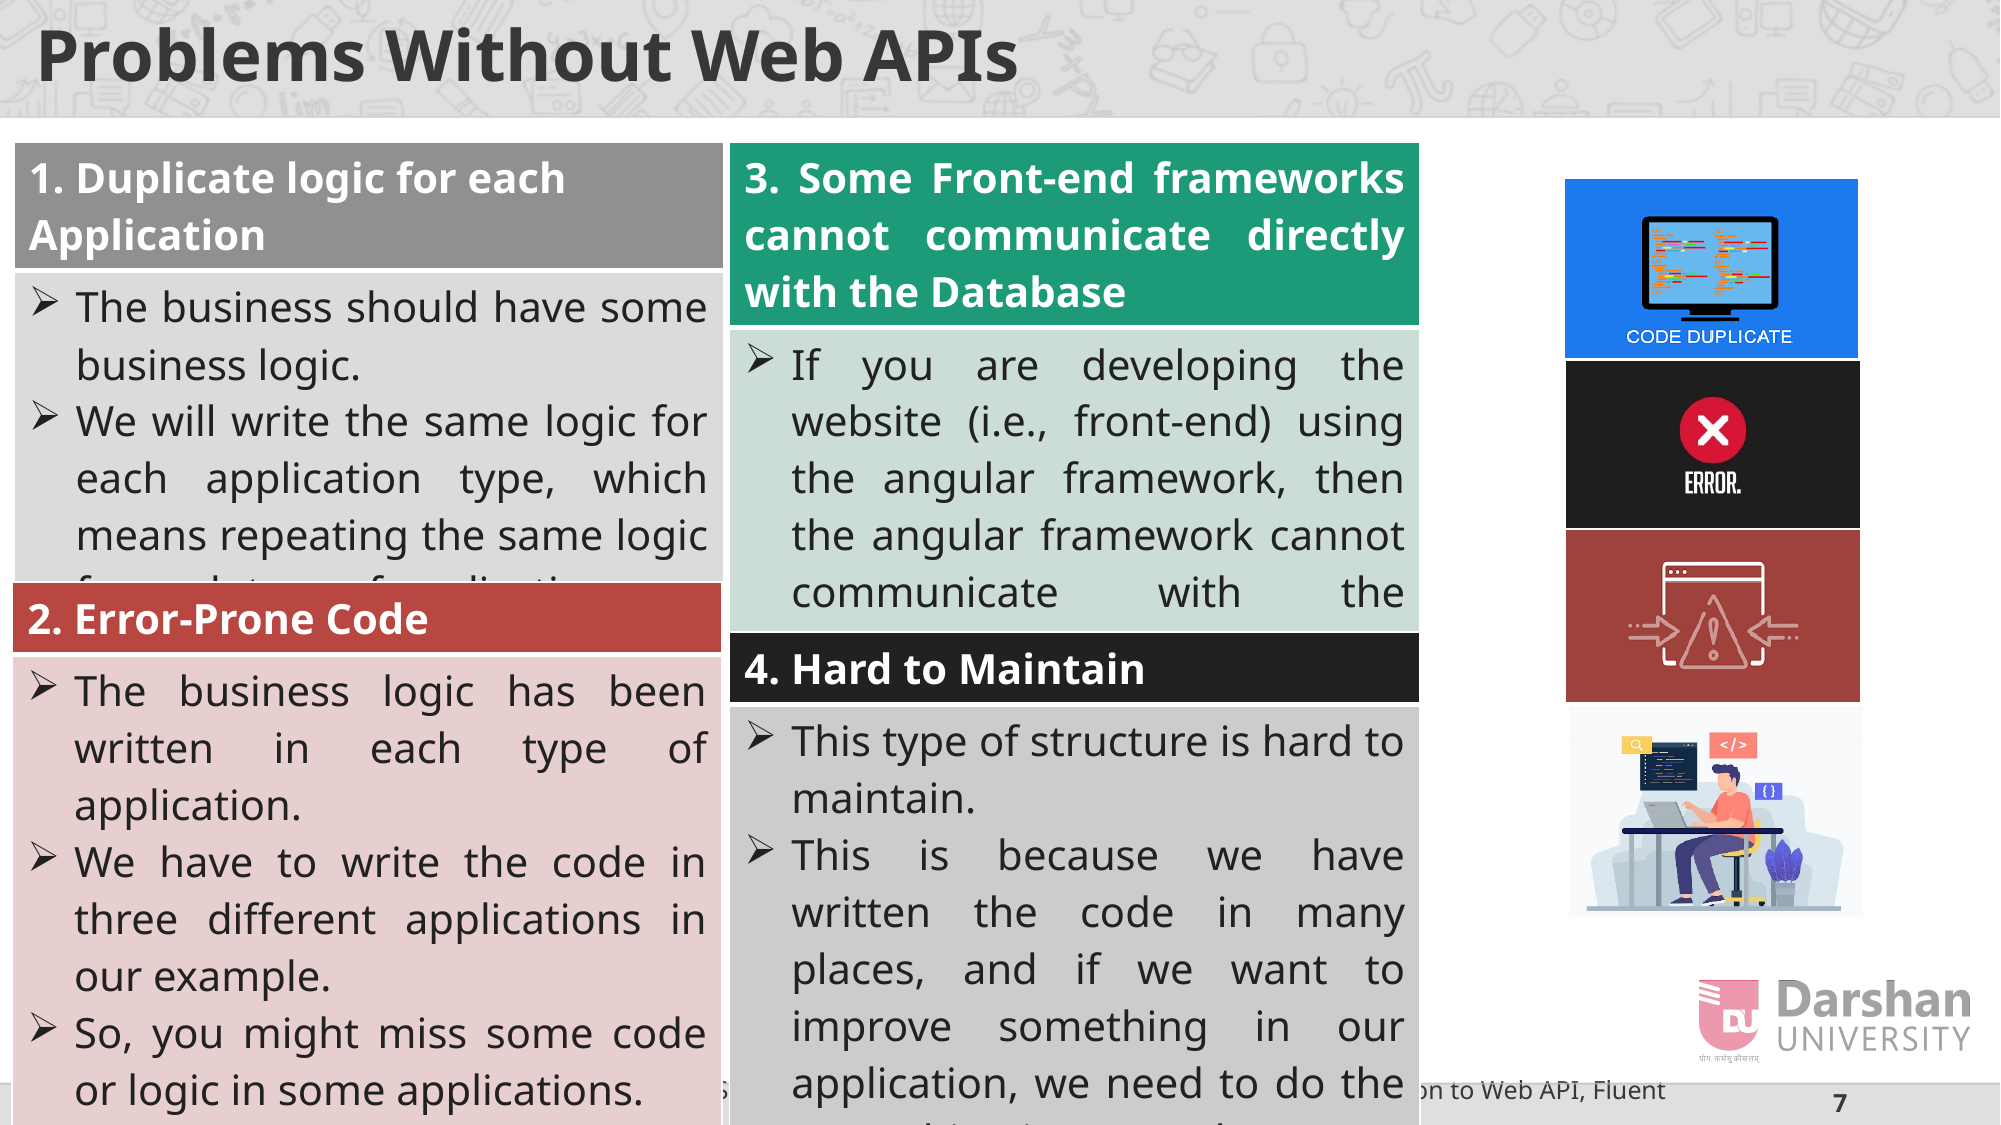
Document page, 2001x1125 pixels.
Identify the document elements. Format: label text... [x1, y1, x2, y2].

picture [1566, 530, 1860, 702]
table_cell This type of structure is hard to maintain. This is because we have written the code in many places, and if we want to improve something in our application, we need to do the same thing in many places. [730, 707, 1419, 1125]
table_header 3. Some Front-end frameworks cannot communicate directly with the Database [730, 143, 1419, 325]
table_cell If you are developing the website (i.e., front-end) using the angular framework, then the angular framework cannot communicate with the database directly. Angular is a front-end framework. [730, 330, 1419, 631]
table_header 2. Error-Prone Code [13, 583, 721, 652]
picture [1565, 179, 1858, 358]
table_header 4. Hard to Maintain [730, 633, 1419, 702]
table_header 1. Duplicate logic for each Application [15, 143, 723, 268]
table_cell The business should have some business logic. We will write the same logic for each application type, which means repeating the same logic for each type of application. This will duplicate our code. [15, 273, 723, 581]
picture [1569, 706, 1863, 917]
table_cell The business logic has been written in each type of application. We have to write the code in three different applications in our example. So, you might miss some code or logic in some applications. This will add more errors to your application. [13, 657, 721, 1125]
picture [1566, 361, 1860, 528]
title Problems Without Web APIs [0, 0, 2000, 117]
